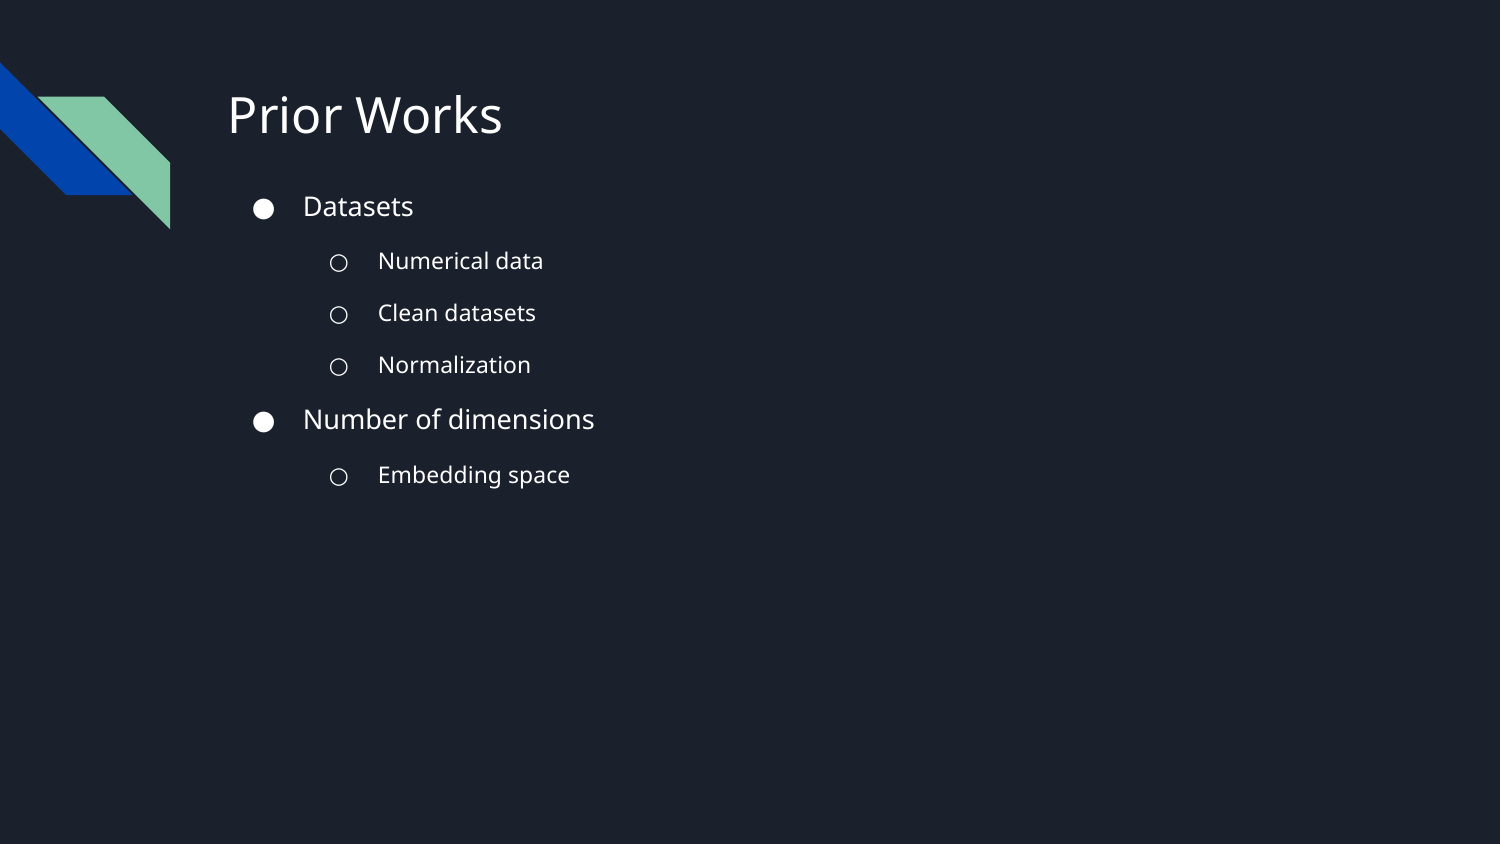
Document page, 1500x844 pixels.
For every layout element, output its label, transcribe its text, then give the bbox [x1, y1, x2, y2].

list Datasets Numerical data Clean datasets Normalization Number of dimensions Embedding space [212, 172, 1368, 735]
title Prior Works [212, 64, 1368, 172]
